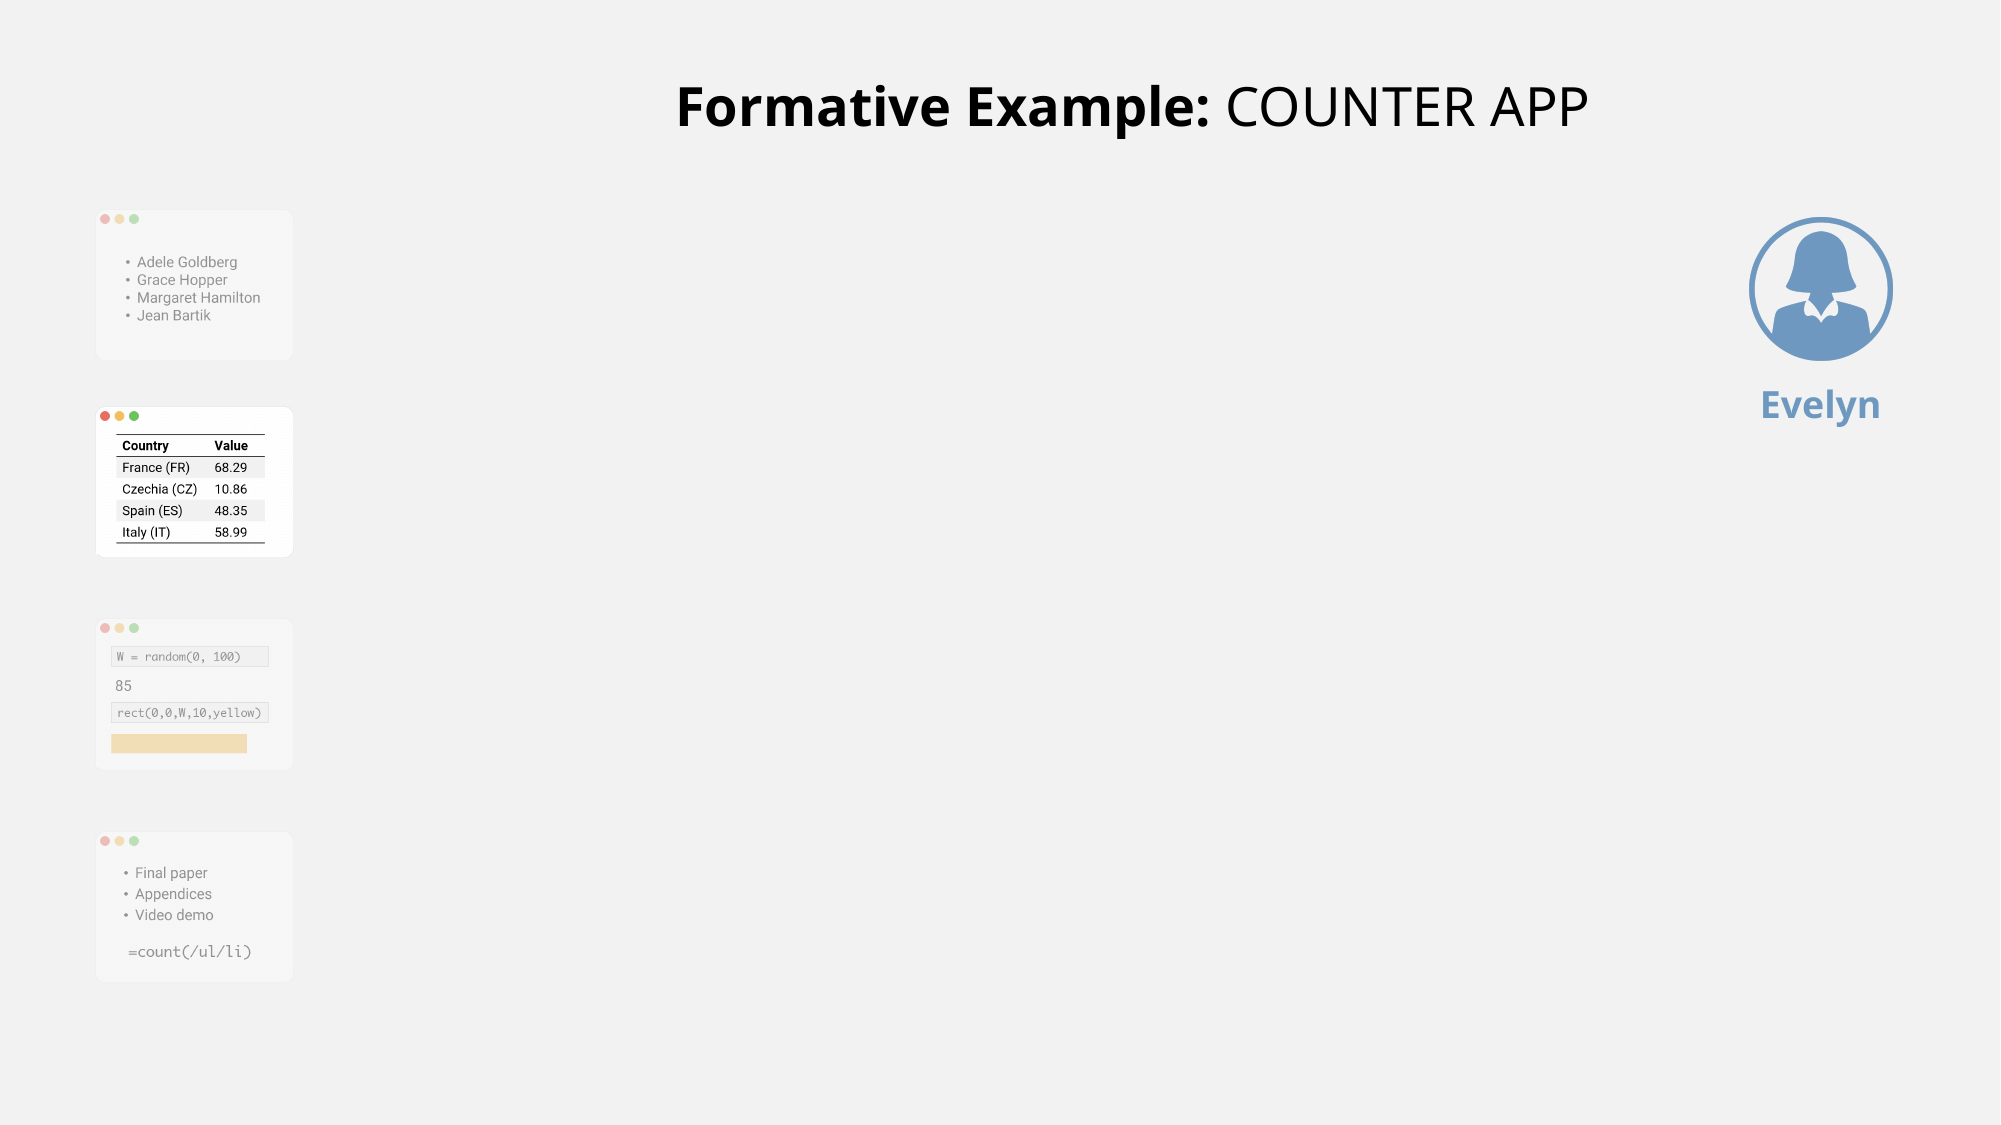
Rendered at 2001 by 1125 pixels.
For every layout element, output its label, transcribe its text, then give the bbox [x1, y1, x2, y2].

text_box [49, 614, 352, 1020]
text_box [49, 136, 352, 386]
picture [95, 209, 294, 361]
picture [95, 406, 294, 558]
picture [95, 831, 294, 983]
text_box Evelyn [1683, 373, 1959, 433]
picture [1749, 217, 1893, 361]
picture [95, 618, 294, 771]
text_box Formative Example: Counter App [413, 65, 1852, 146]
